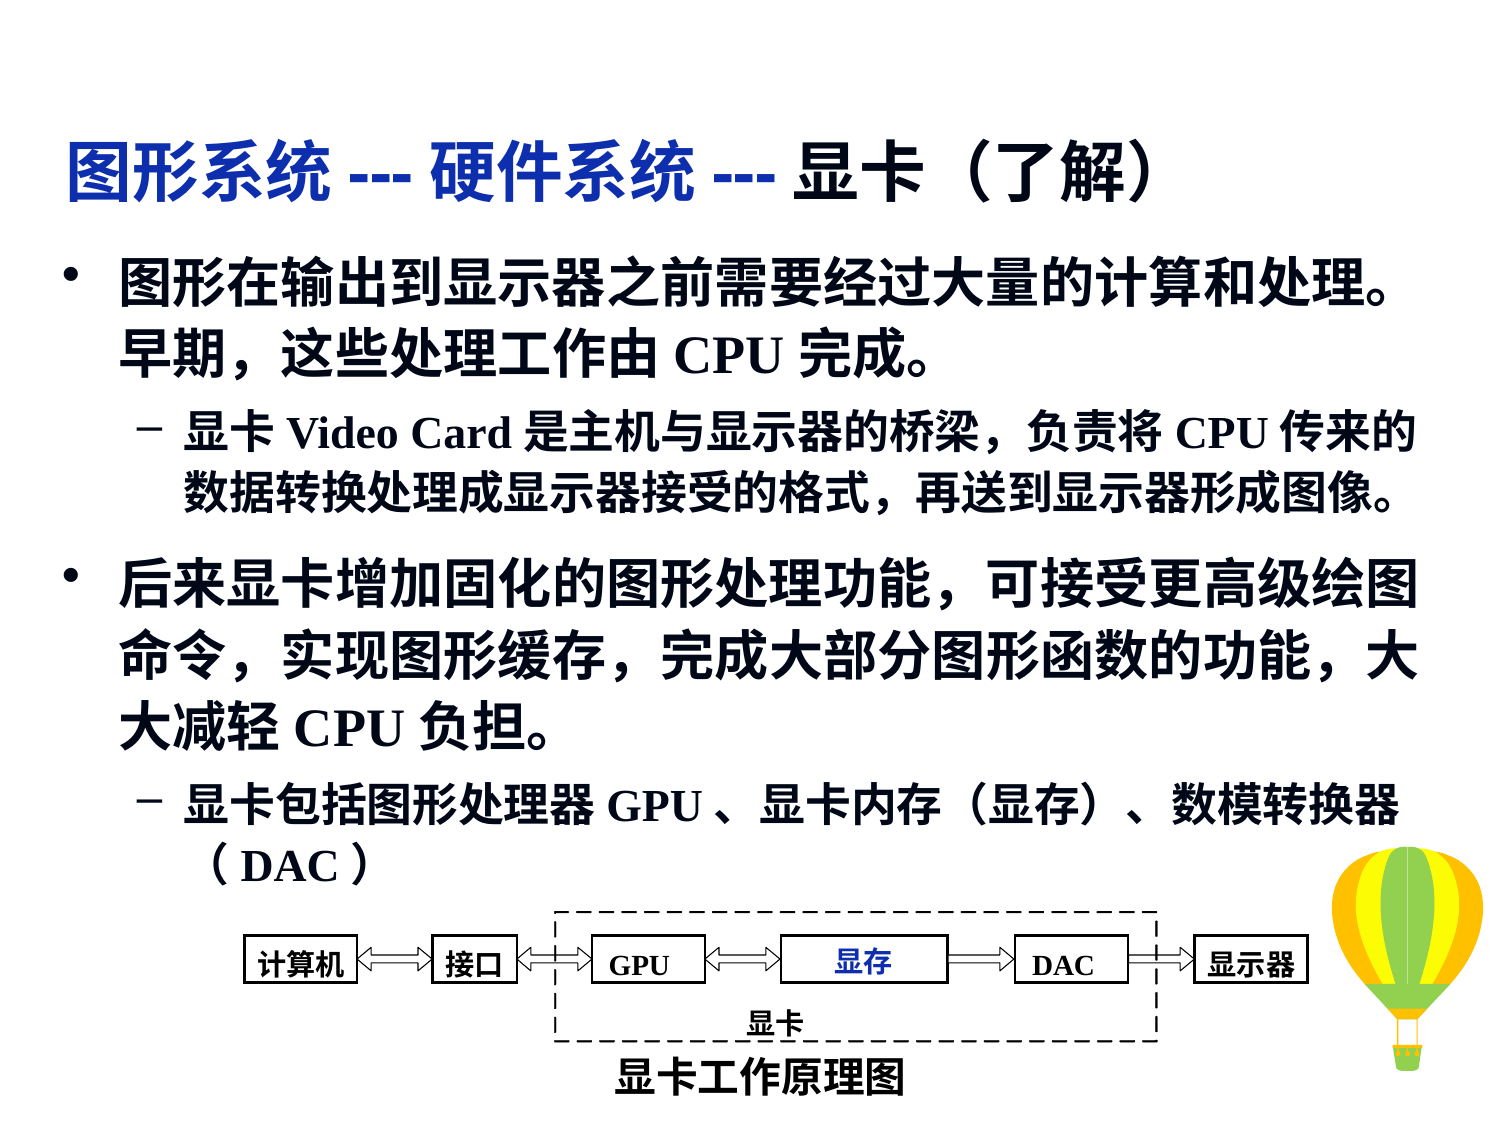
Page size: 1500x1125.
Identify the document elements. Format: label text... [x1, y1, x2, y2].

text_box 图形系统---硬件系统---显卡（了解） [51, 82, 1208, 217]
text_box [243, 910, 1308, 1090]
list 图形在输出到显示器之前需要经过大量的计算和处理。早期，这些处理工作由CPU完成。 显卡Video Card是主机与显示器的桥梁，负责将CPU传来的数据转换处理成显示器接受的格式，再送到显示器形成图像。 后来显卡增加固化的图形处理功能，可接受更高级绘图命令，实现图形缓存，完成大部分图形函数的功能，大大减轻CPU负担。 显卡包括图形处理器GPU、显卡内存（显存）、数模转换器（DAC） [46, 234, 1442, 962]
